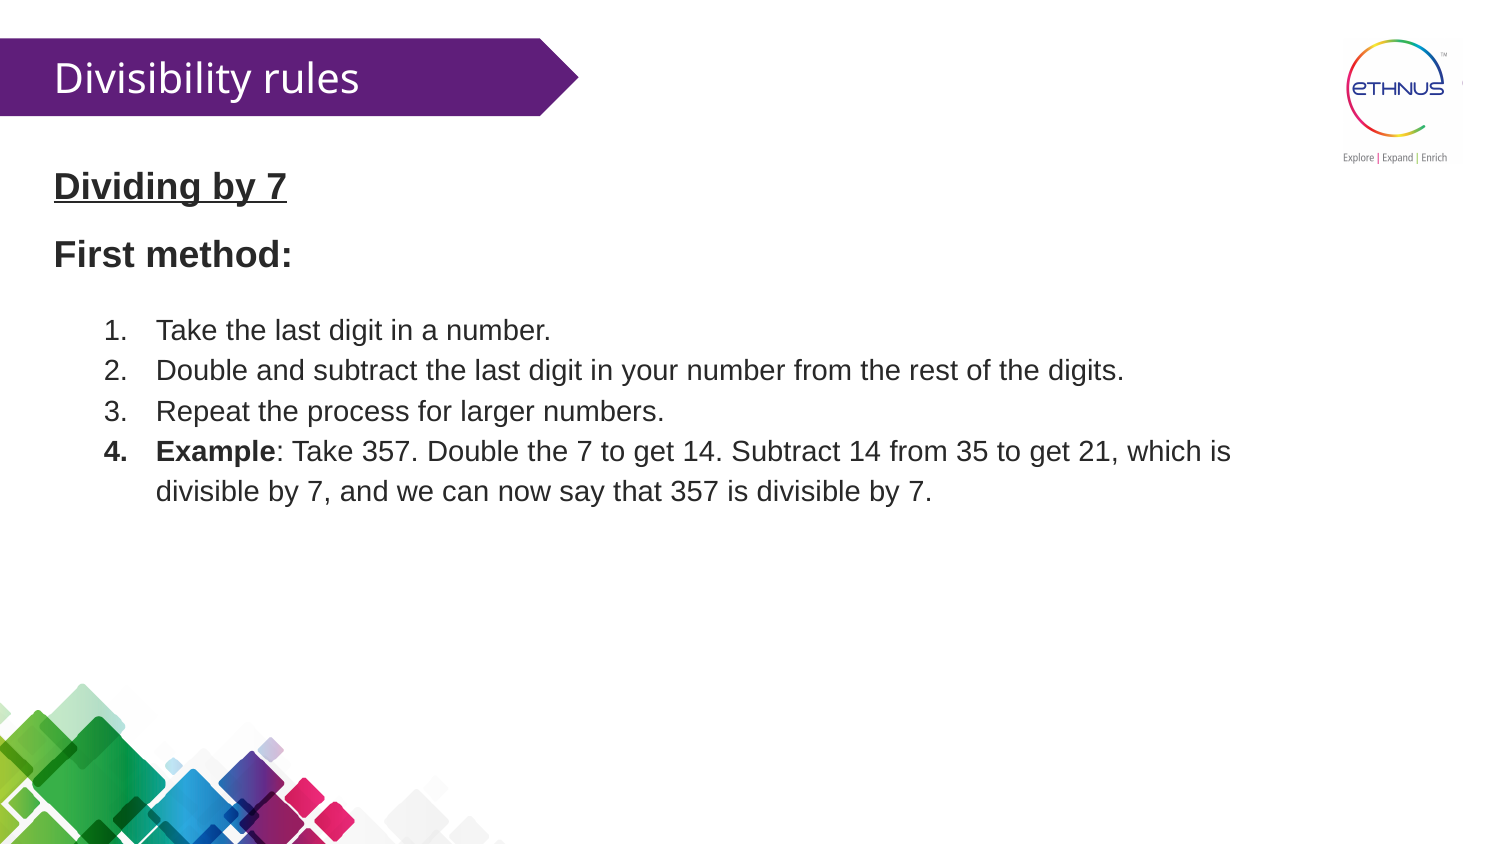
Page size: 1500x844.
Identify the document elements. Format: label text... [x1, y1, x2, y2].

text_box Dividing by 7 First method: Take the last digit in a number. Double and subtract the last digit in your number from the rest of the digits. Repeat the process for larger numbers. Example: Take 357. Double the 7 to get 14. Subtract 14 from 35 to get 21, which is divisible by 7, and we can now say that 357 is divisible by 7. [53, 152, 1300, 669]
picture [1343, 38, 1463, 165]
picture [0, 668, 732, 844]
text_box Divisibility rules [53, 38, 518, 117]
text_box [0, 38, 53, 117]
text_box [518, 38, 579, 117]
